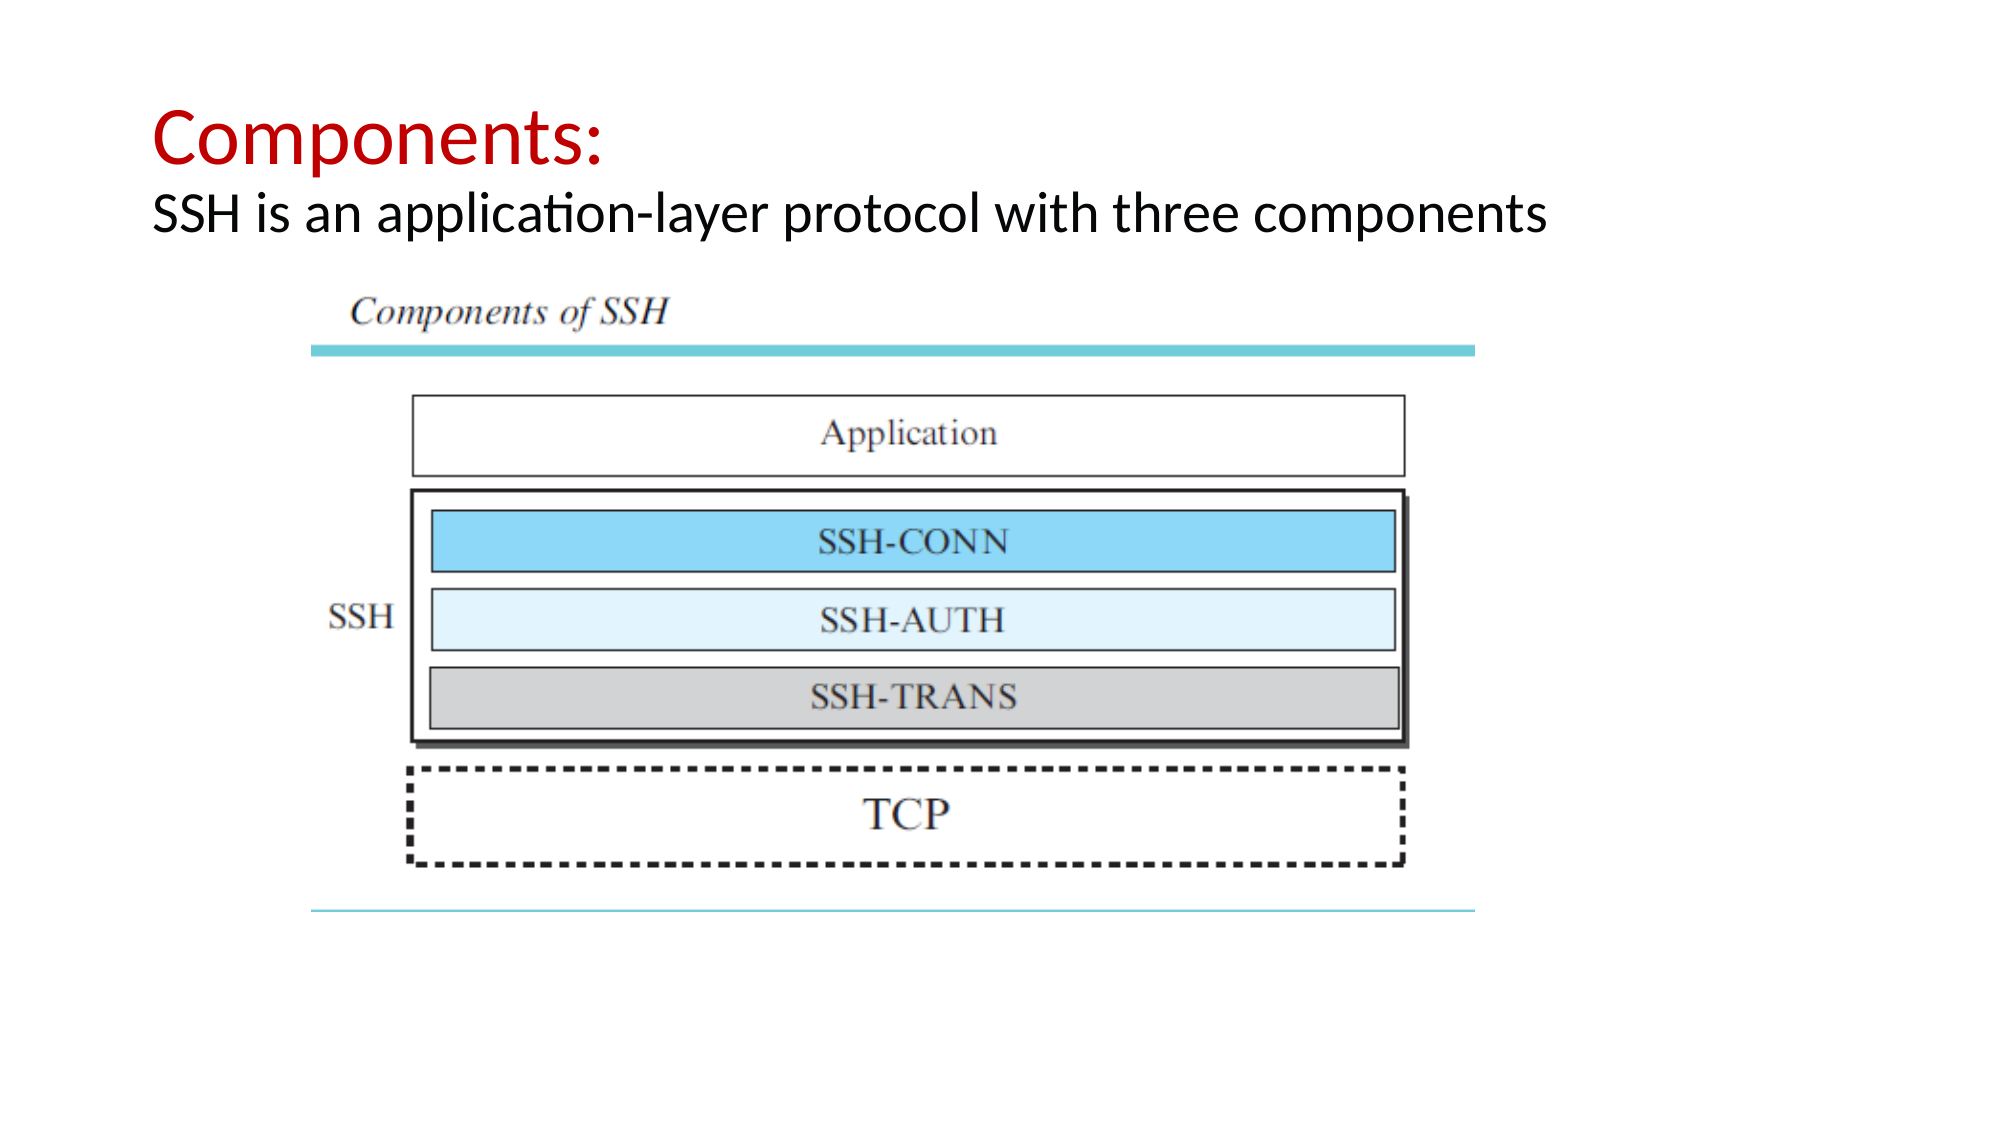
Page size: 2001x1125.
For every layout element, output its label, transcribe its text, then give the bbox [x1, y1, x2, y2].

title Components: SSH is an application-layer protocol with three components [137, 59, 1863, 278]
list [311, 286, 1475, 912]
